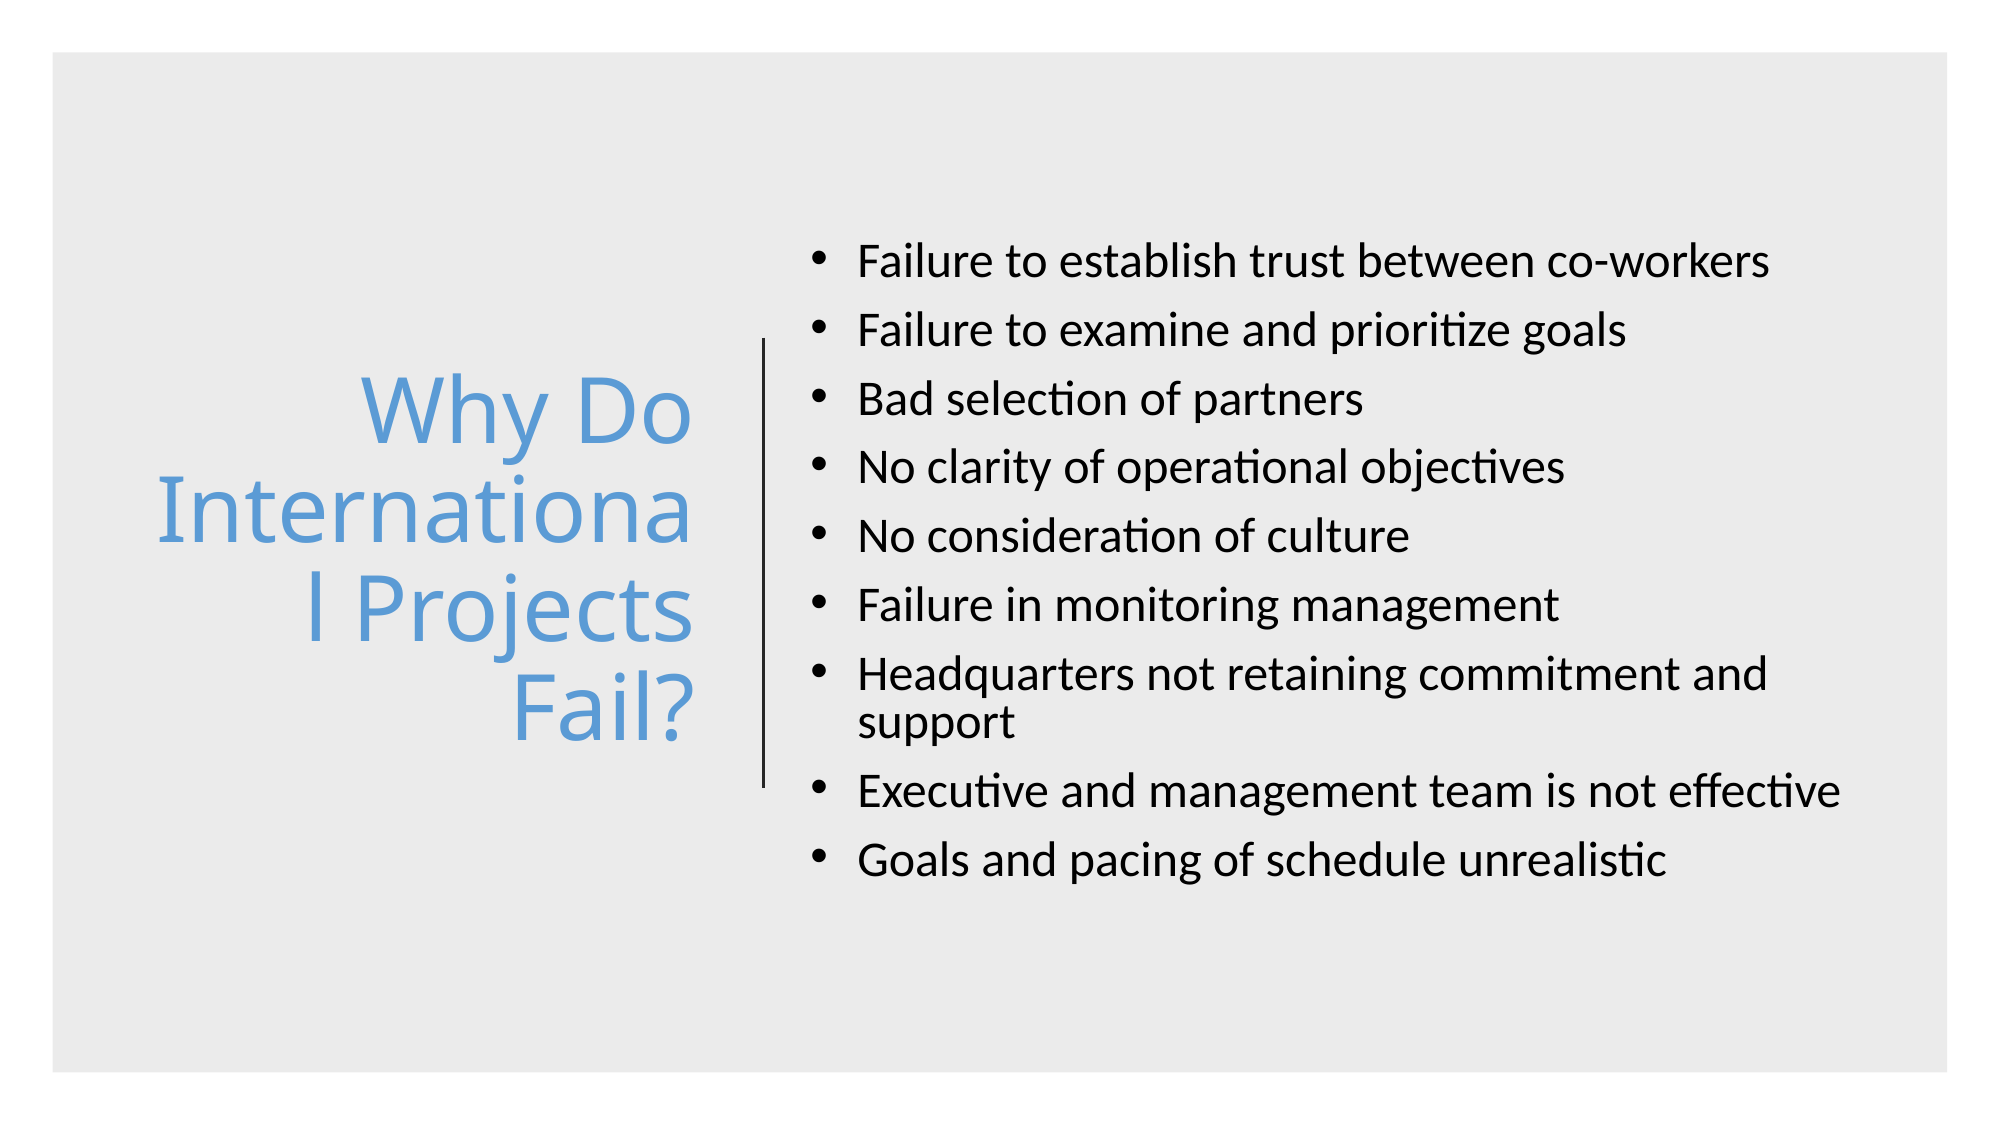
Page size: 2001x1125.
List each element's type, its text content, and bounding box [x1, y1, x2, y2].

text_box [52, 51, 1948, 1073]
list Failure to establish trust between co-workers Failure to examine and prioritize goals Bad selection of partners No clarity of operational objectives No consideration of culture Failure in monitoring management Headquarters not retaining commitment and support Executive and management team is not effective Goals and pacing of schedule unrealistic [795, 158, 1948, 967]
title Why Do International Projects Fail? [137, 158, 711, 967]
